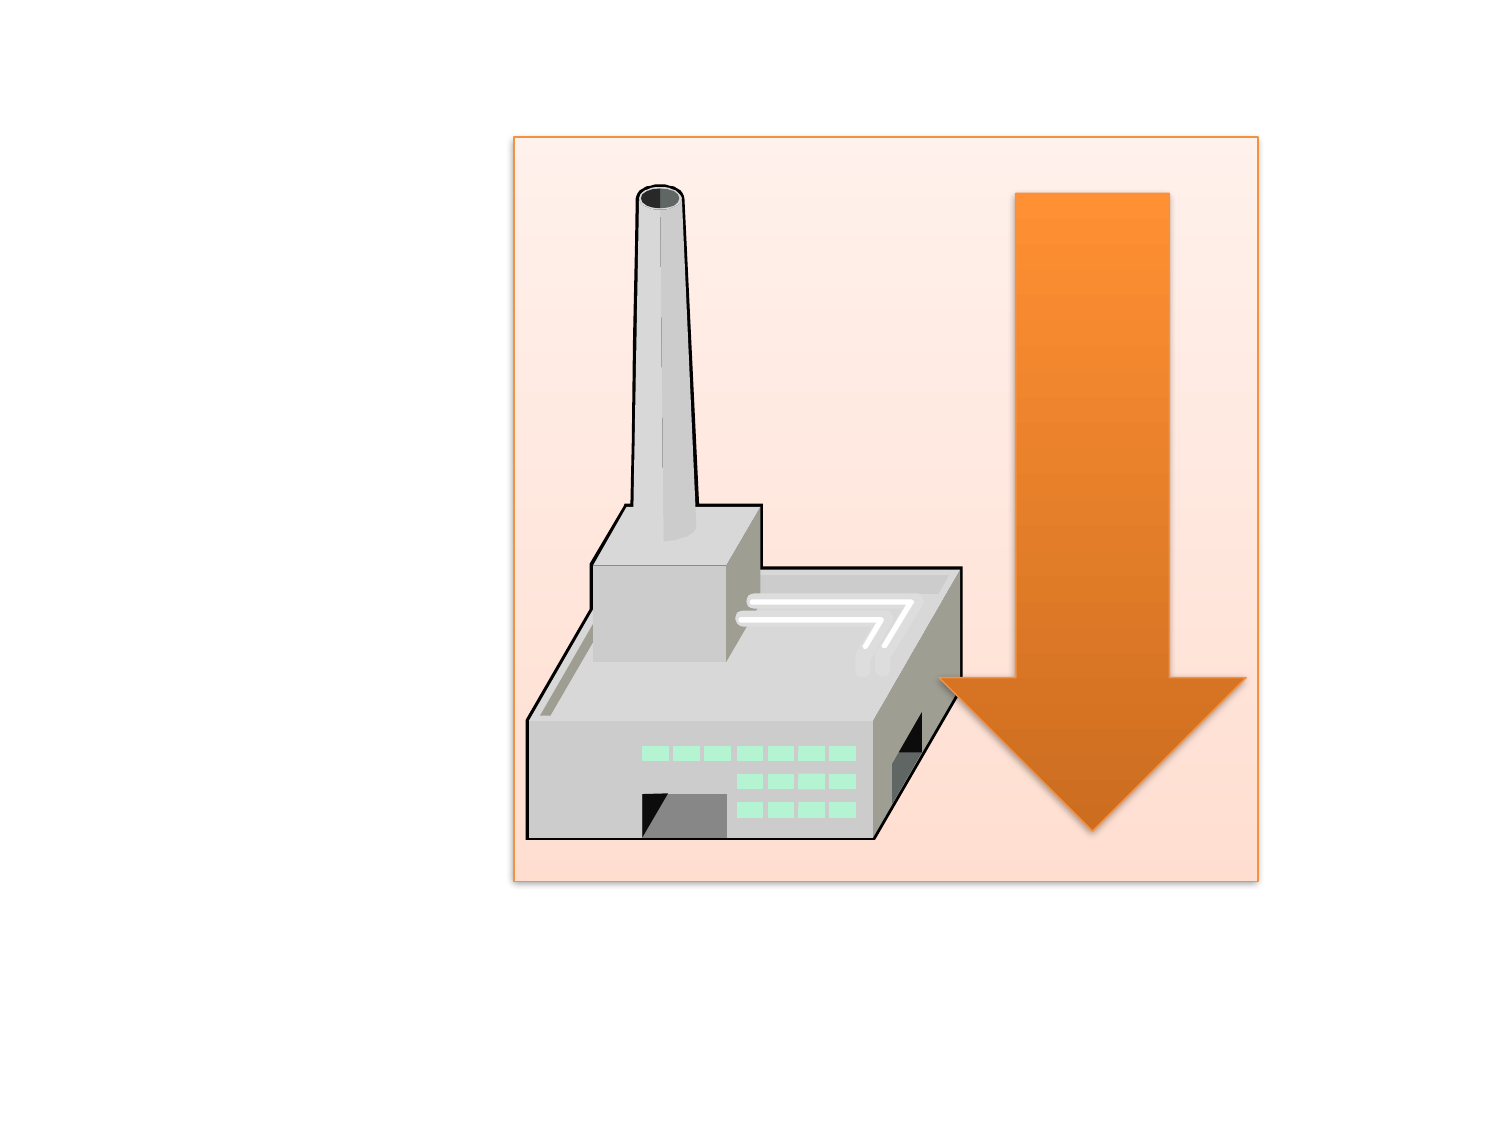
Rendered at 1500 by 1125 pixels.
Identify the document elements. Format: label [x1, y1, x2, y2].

picture [525, 184, 963, 841]
text_box [967, 192, 1247, 832]
text_box [513, 136, 1259, 882]
